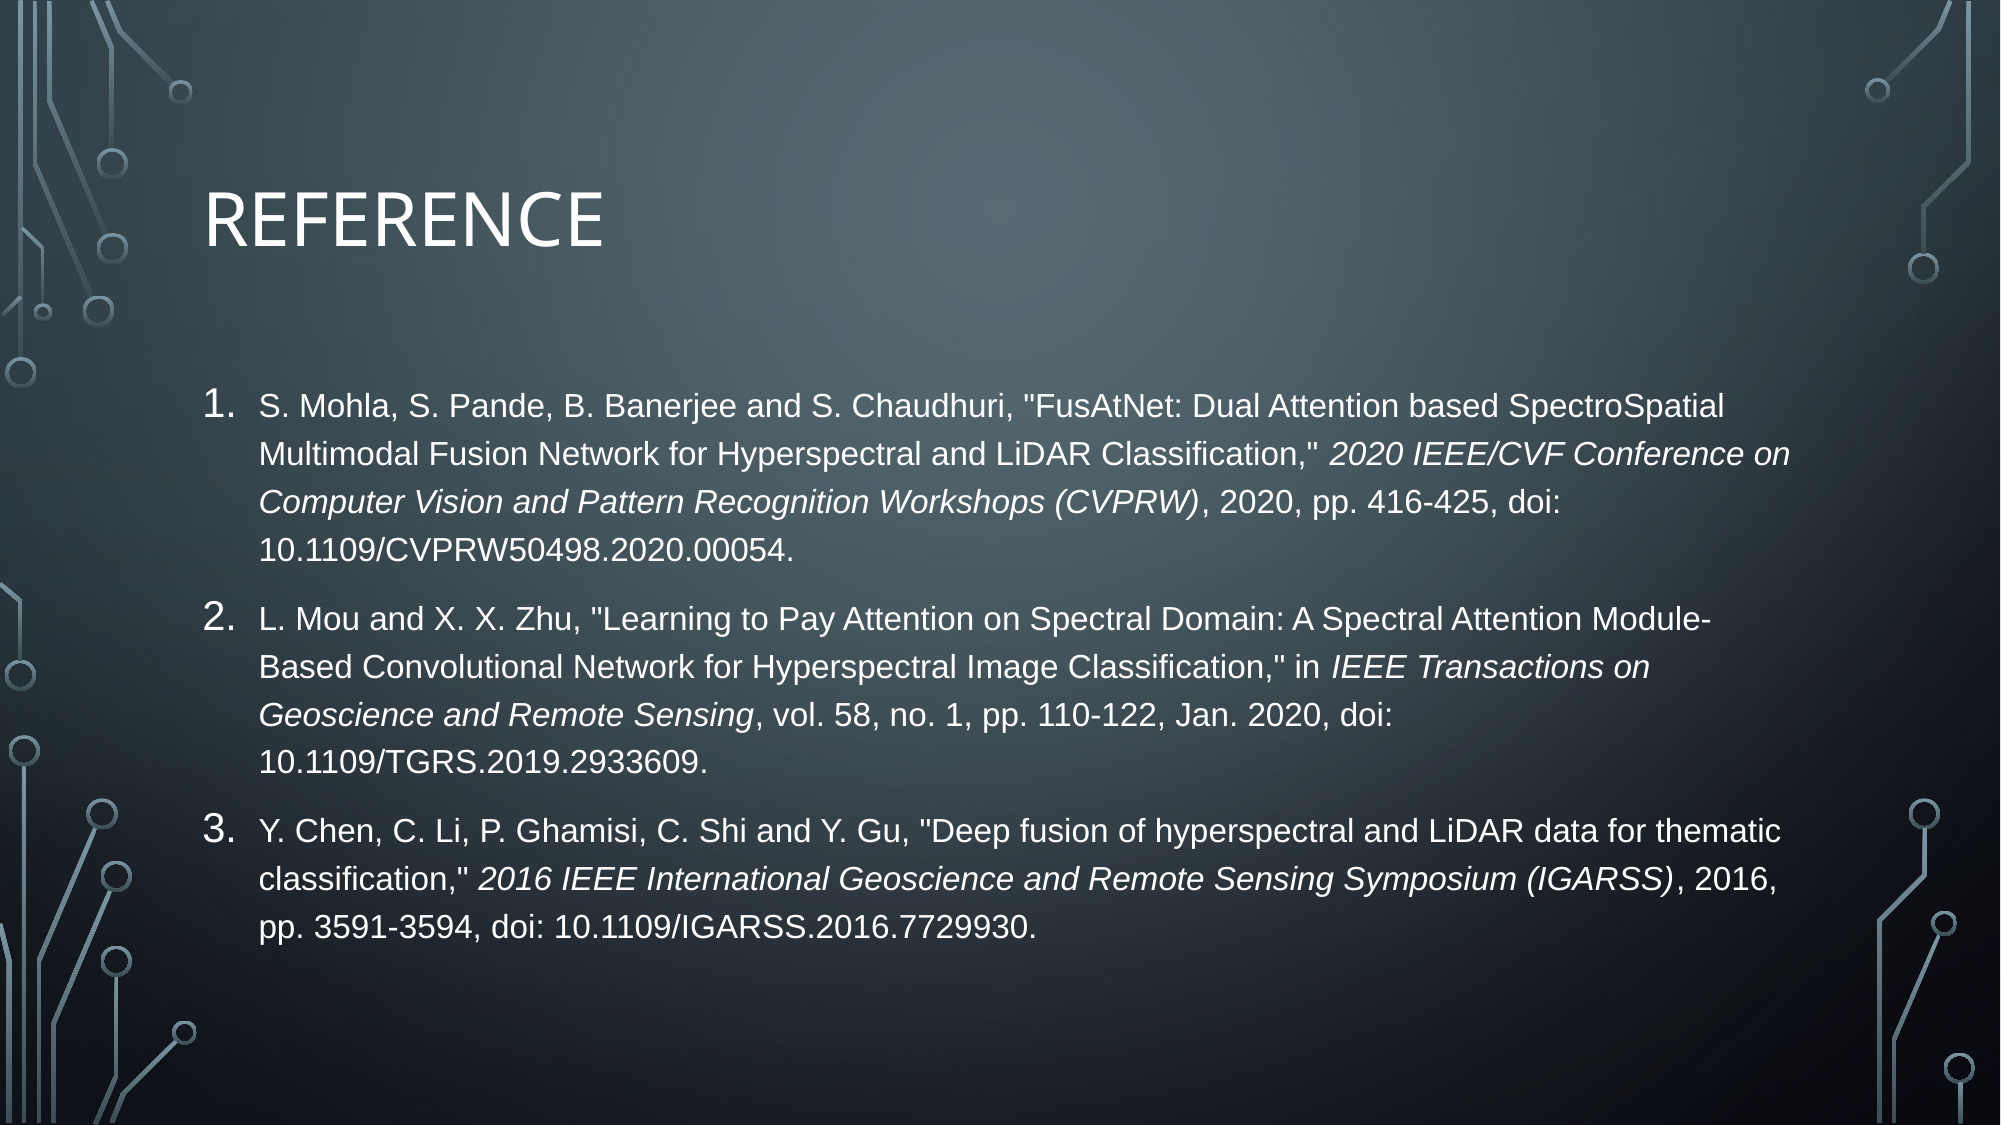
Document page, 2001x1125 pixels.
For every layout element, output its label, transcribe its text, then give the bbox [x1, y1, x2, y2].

title Reference [187, 101, 1813, 344]
list S. Mohla, S. Pande, B. Banerjee and S. Chaudhuri, "FusAtNet: Dual Attention based SpectroSpatial Multimodal Fusion Network for Hyperspectral and LiDAR Classification," 2020 IEEE/CVF Conference on Computer Vision and Pattern Recognition Workshops (CVPRW), 2020, pp. 416-425, doi: 10.1109/CVPRW50498.2020.00054. L. Mou and X. X. Zhu, "Learning to Pay Attention on Spectral Domain: A Spectral Attention Module-Based Convolutional Network for Hyperspectral Image Classification," in IEEE Transactions on Geoscience and Remote Sensing, vol. 58, no. 1, pp. 110-122, Jan. 2020, doi: 10.1109/TGRS.2019.2933609. Y. Chen, C. Li, P. Ghamisi, C. Shi and Y. Gu, "Deep fusion of hyperspectral and LiDAR data for thematic classification," 2016 IEEE International Geoscience and Remote Sensing Symposium (IGARSS), 2016, pp. 3591-3594, doi: 10.1109/IGARSS.2016.7729930. [187, 369, 1813, 950]
